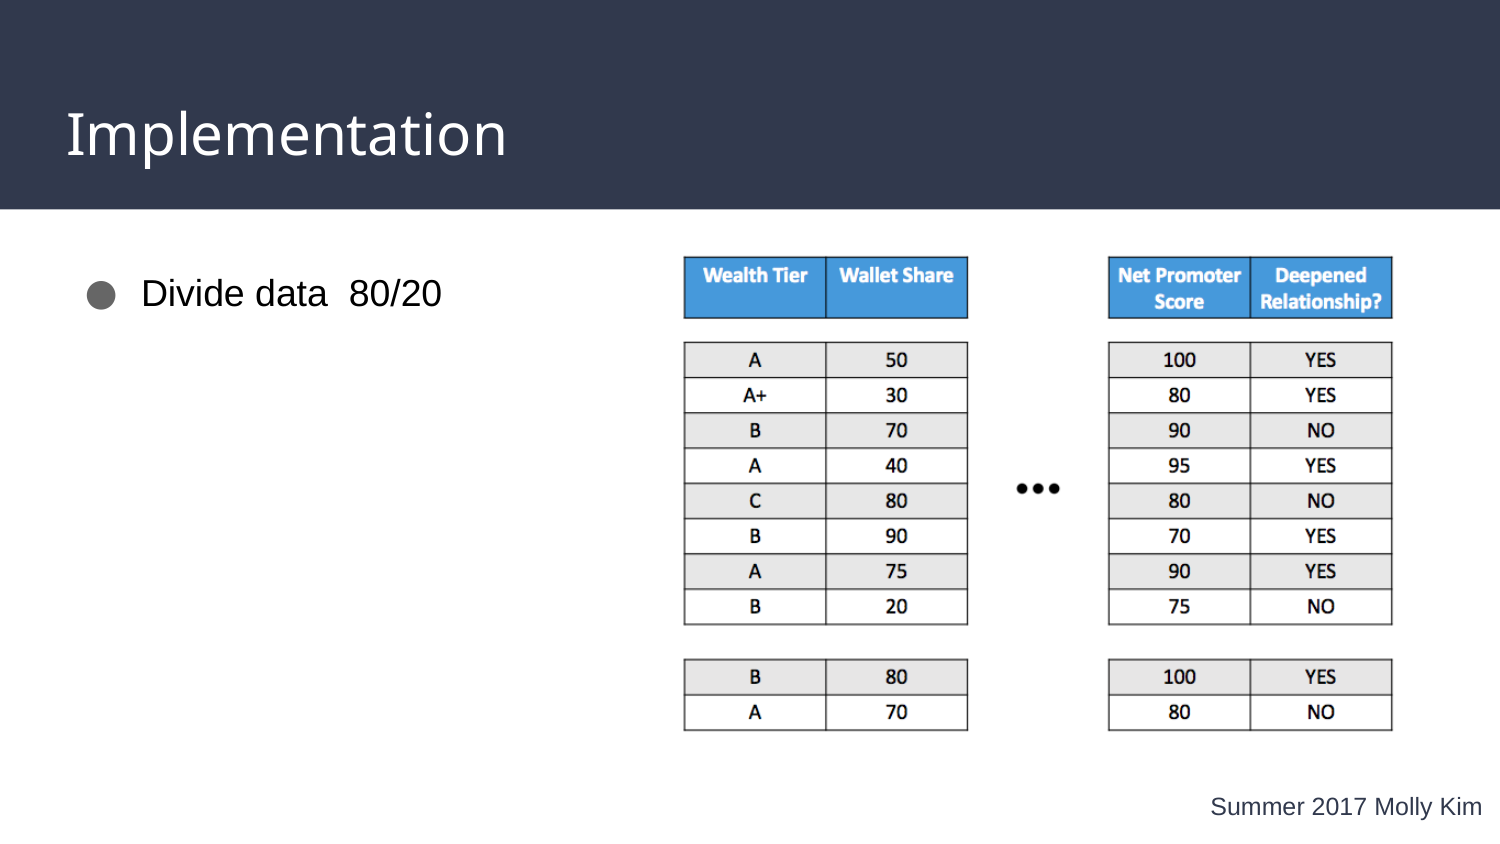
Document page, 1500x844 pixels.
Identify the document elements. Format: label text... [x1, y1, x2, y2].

list Divide data 80/20 [51, 247, 1075, 752]
picture [662, 251, 1416, 757]
list Summer 2017 Molly Kim [31, 775, 1499, 842]
title Implementation [51, 82, 1449, 185]
